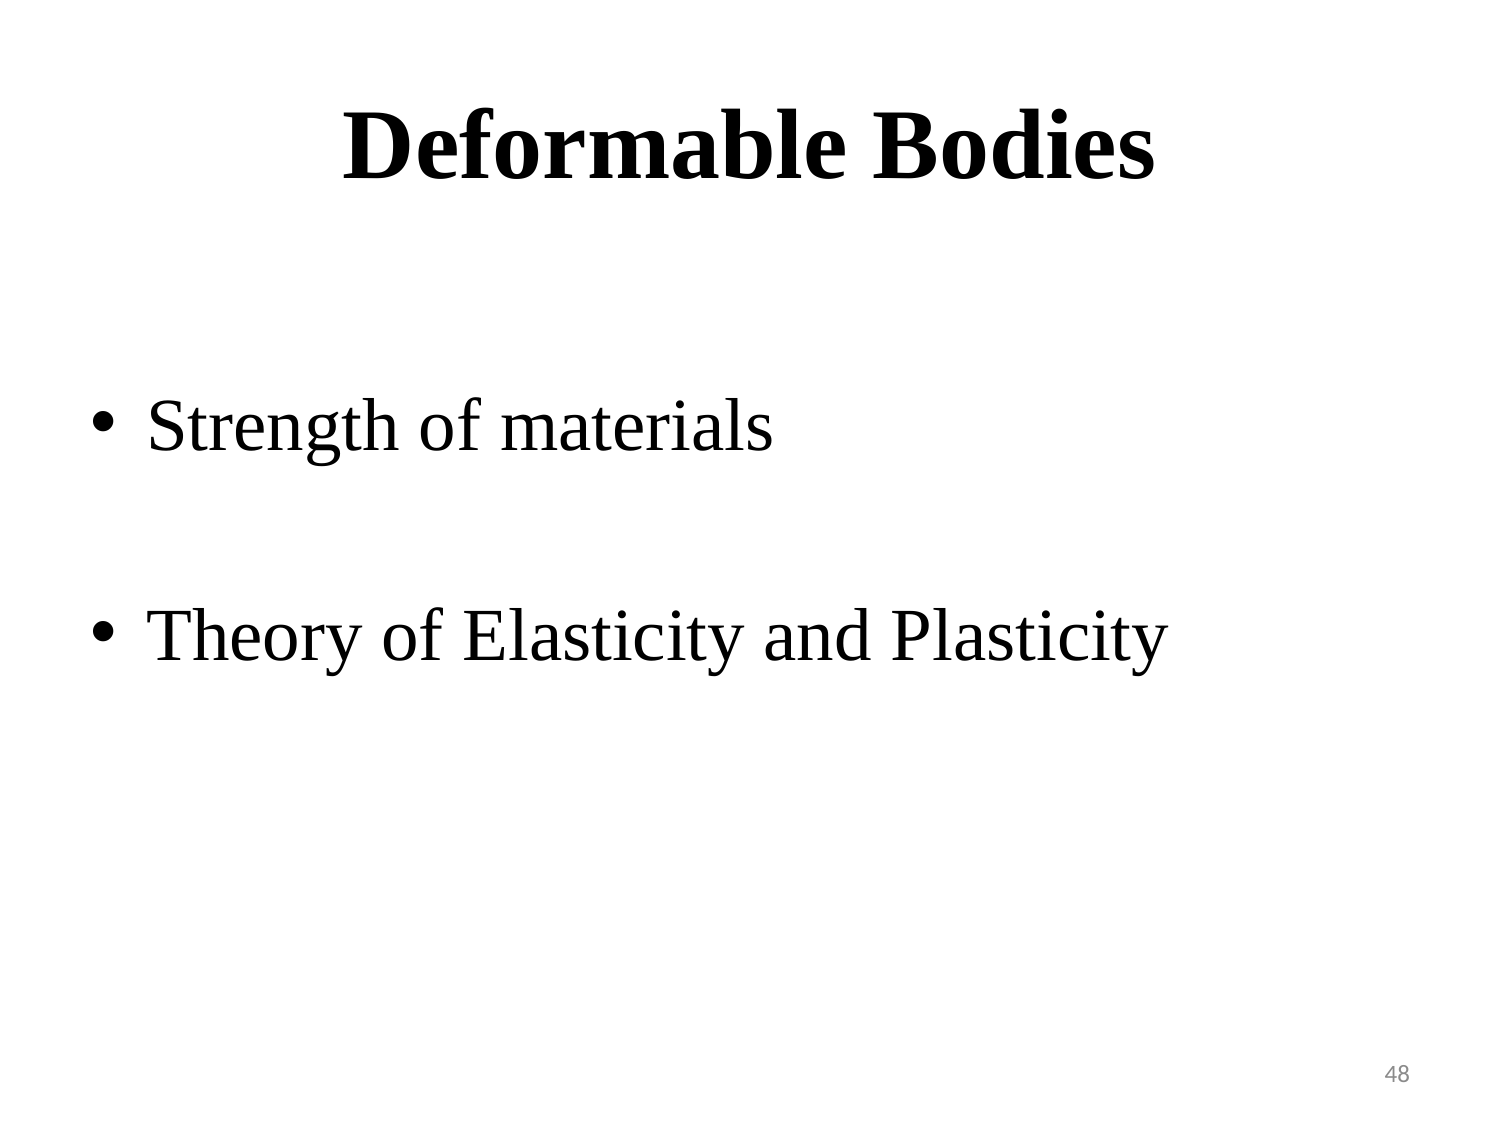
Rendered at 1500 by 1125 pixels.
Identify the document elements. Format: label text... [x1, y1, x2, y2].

list Strength of materials Theory of Elasticity and Plasticity [75, 262, 1425, 1005]
slide_number 48 [1074, 1042, 1425, 1103]
title Deformable Bodies [75, 45, 1425, 233]
